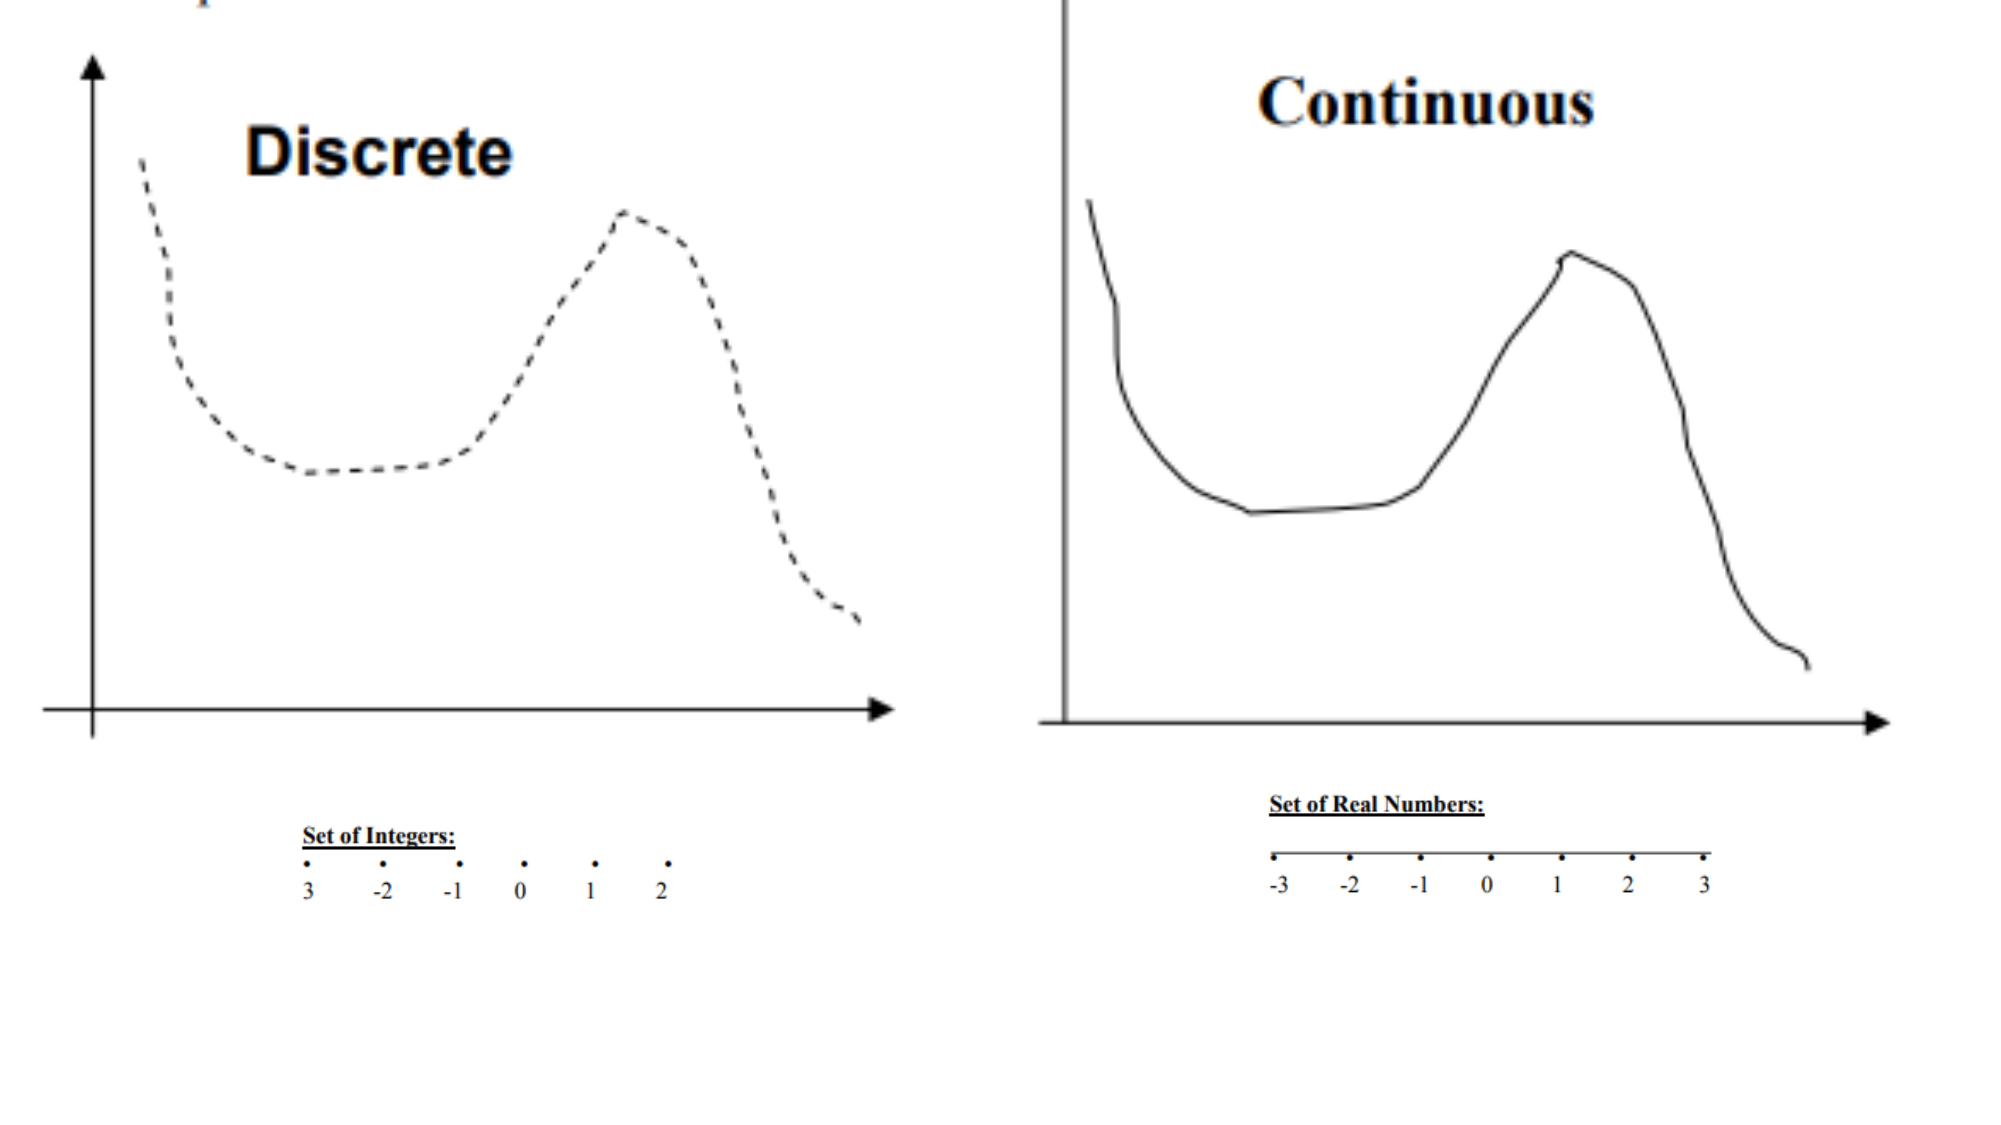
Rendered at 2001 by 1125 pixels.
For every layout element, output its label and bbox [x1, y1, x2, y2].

picture [0, 0, 2000, 910]
picture [278, 815, 717, 910]
